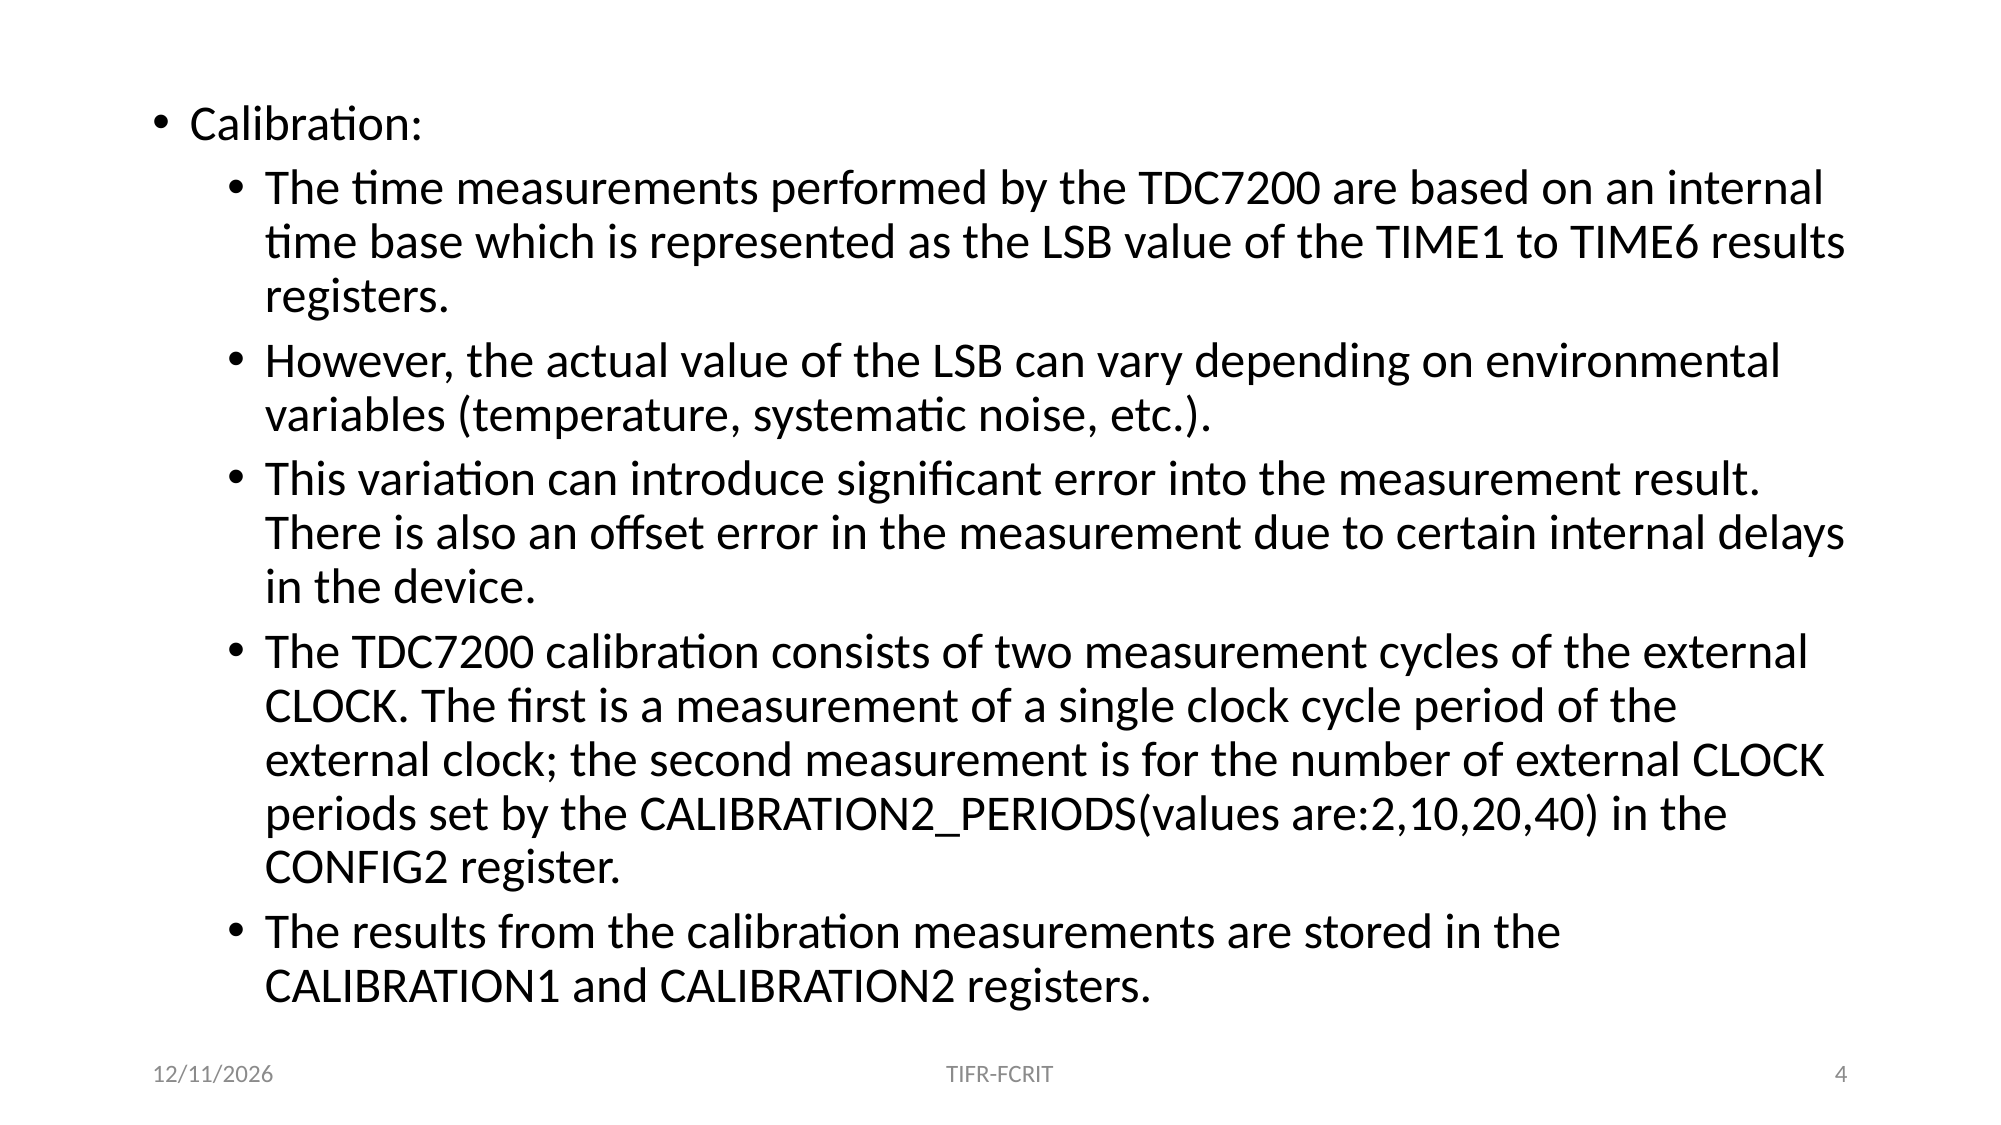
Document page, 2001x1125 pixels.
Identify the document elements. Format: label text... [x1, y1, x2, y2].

footer TIFR-FCRIT [662, 1042, 1338, 1103]
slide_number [137, 1042, 588, 1103]
list Calibration: The time measurements performed by the TDC7200 are based on an internal time base which is represented as the LSB value of the TIME1 to TIME6 results registers. However, the actual value of the LSB can vary depending on environmental variables (temperature, systematic noise, etc.). This variation can introduce significant error into the measurement result. There is also an offset error in the measurement due to certain internal delays in the device. The TDC7200 calibration consists of two measurement cycles of the external CLOCK. The first is a measurement of a single clock cycle period of the external clock; the second measurement is for the number of external CLOCK periods set by the CALIBRATION2_PERIODS(values are:2,10,20,40) in the CONFIG2 register. The results from the calibration measurements are stored in the CALIBRATION1 and CALIBRATION2 registers. [137, 90, 1863, 1014]
slide_number 4 [1412, 1042, 1863, 1103]
